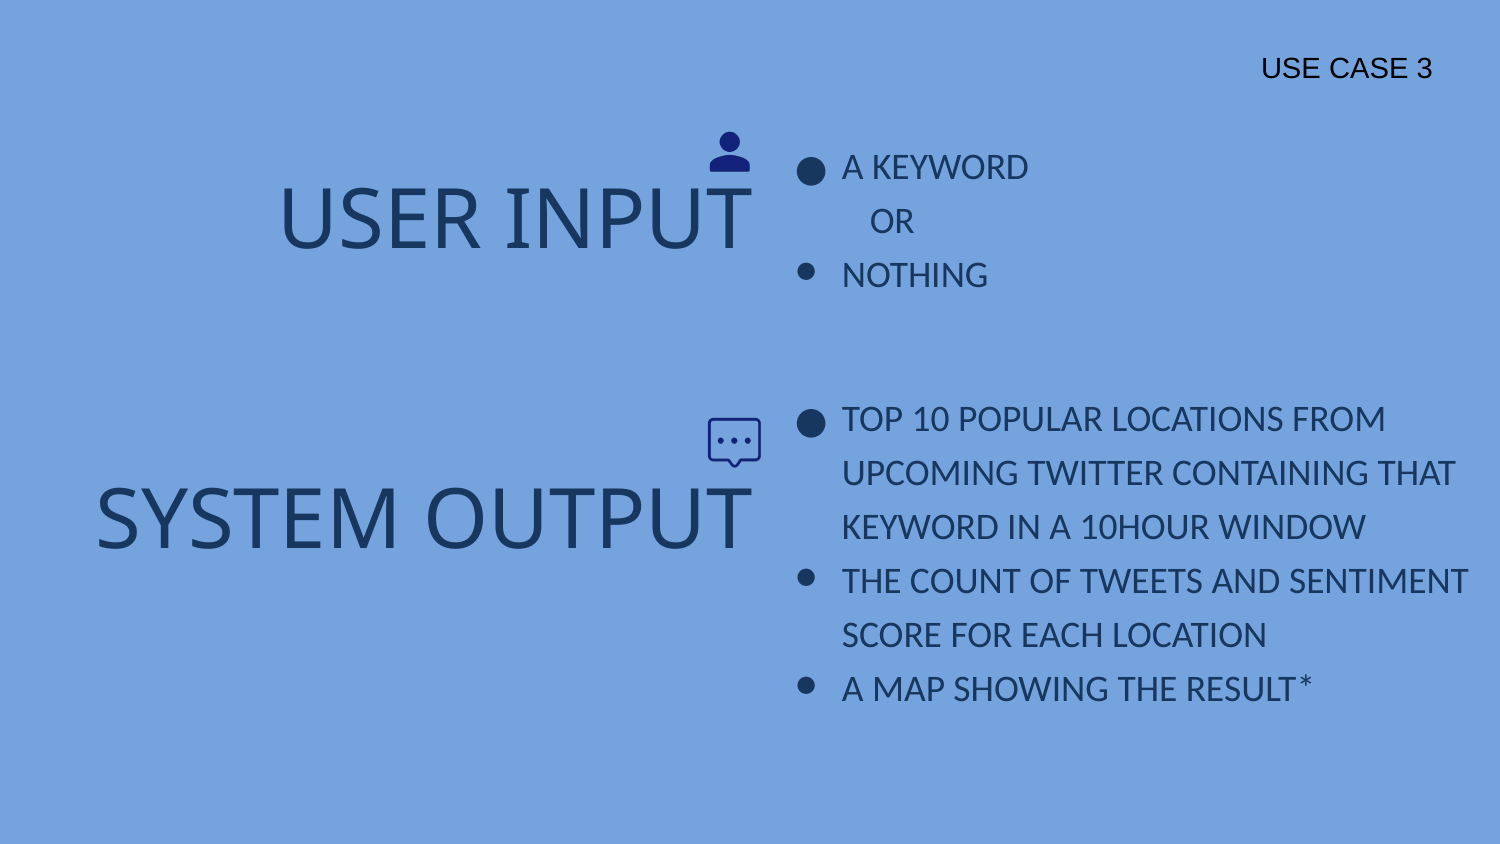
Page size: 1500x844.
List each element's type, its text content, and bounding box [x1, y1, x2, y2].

text_box A KEYWORD OR NOTHING TOP 10 POPULAR LOCATIONS FROM UPCOMING TWITTER CONTAINING THAT KEYWORD IN A 10HOUR WINDOW THE COUNT OF TWEETS AND SENTIMENT SCORE FOR EACH LOCATION A MAP SHOWING THE RESULT* [779, 125, 1485, 737]
picture [703, 125, 756, 178]
text_box USE CASE 3 [1246, 34, 1468, 92]
picture [705, 413, 763, 471]
text_box USER INPUT SYSTEM OUTPUT [30, 157, 768, 715]
